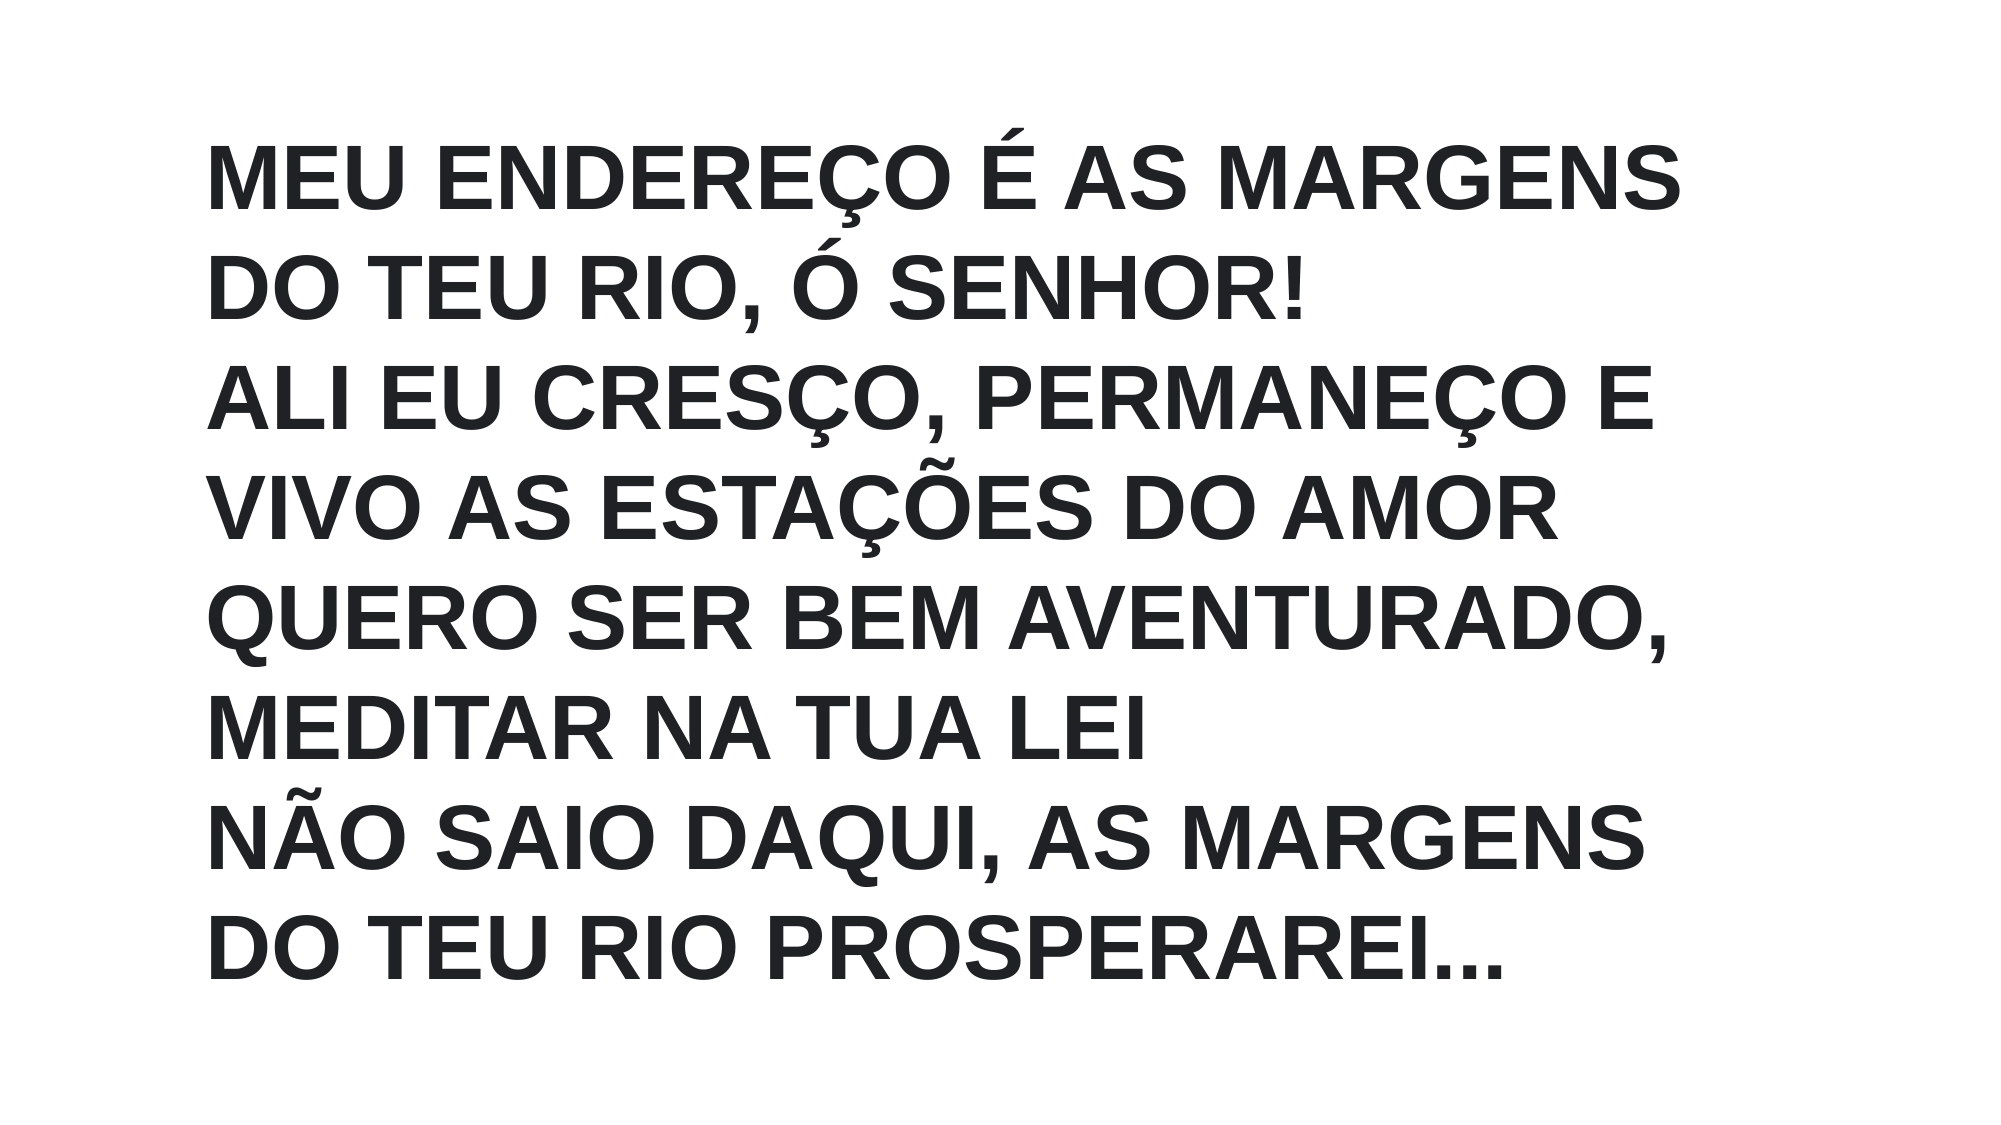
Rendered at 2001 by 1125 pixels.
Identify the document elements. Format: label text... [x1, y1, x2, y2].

text_box MEU ENDEREÇO É AS MARGENS DO TEU RIO, Ó SENHOR! ALI EU CRESÇO, PERMANEÇO E VIVO AS ESTAÇÕES DO AMOR QUERO SER BEM AVENTURADO, MEDITAR NA TUA LEI NÃO SAIO DAQUI, AS MARGENS DO TEU RIO PROSPERAREI... [190, 110, 1810, 1005]
